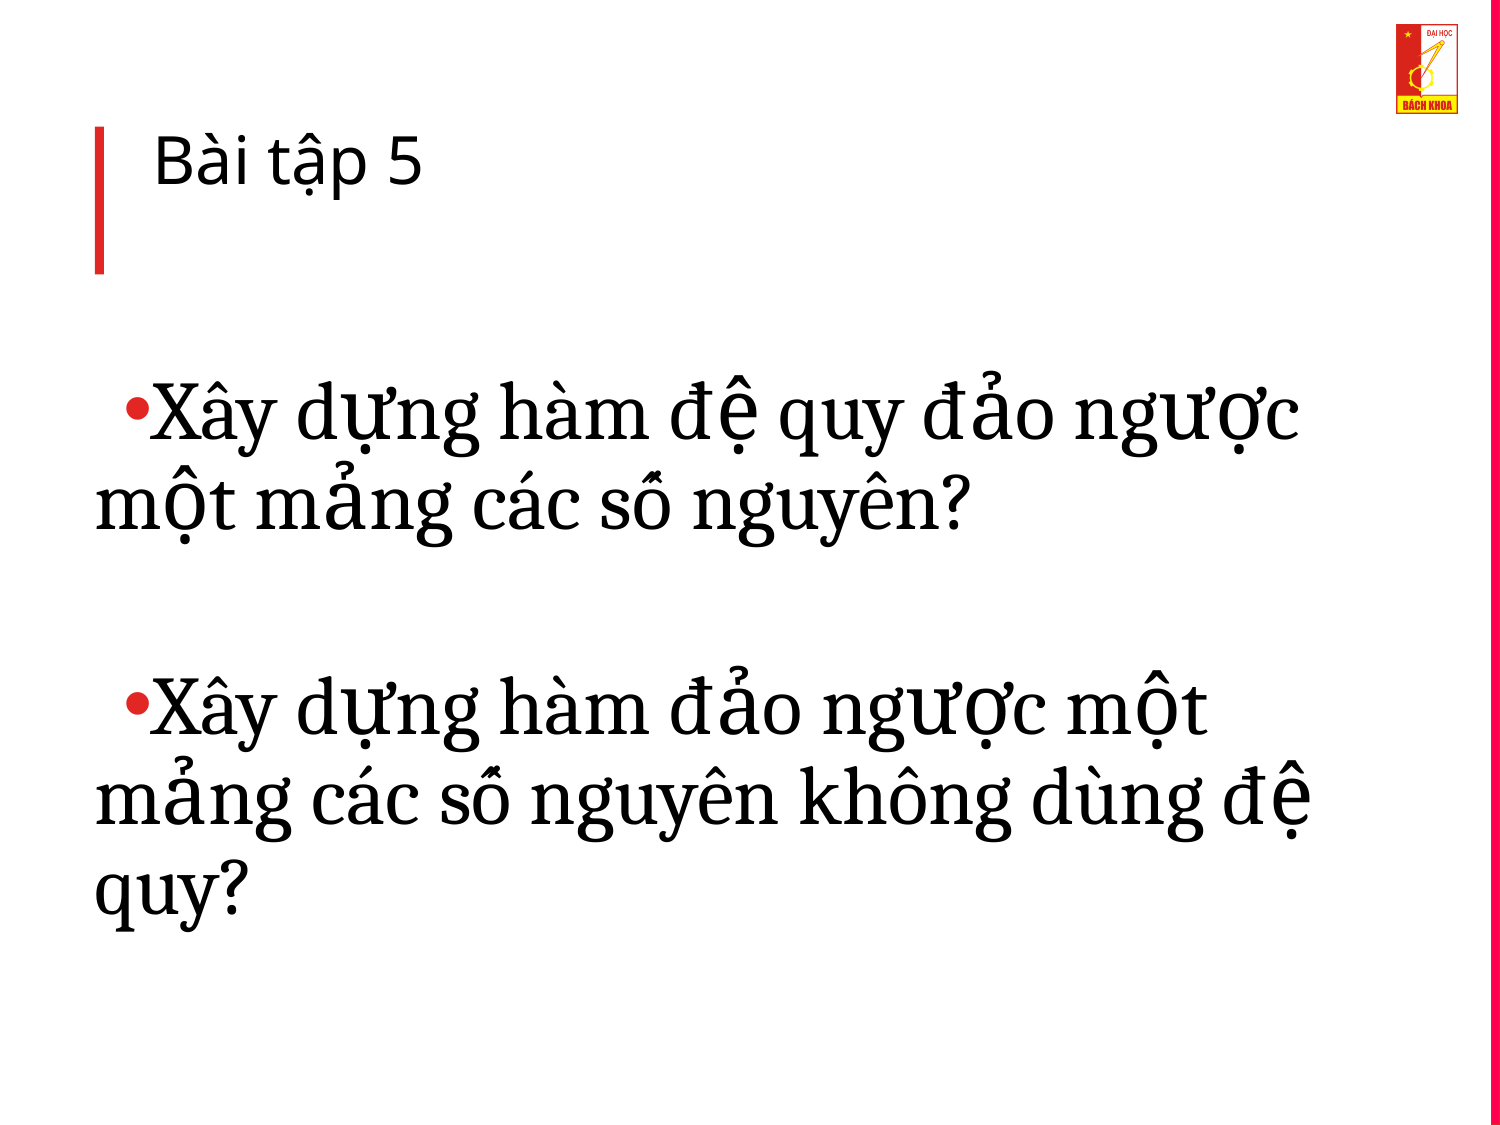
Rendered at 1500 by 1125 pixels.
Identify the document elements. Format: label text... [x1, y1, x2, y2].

picture [1396, 24, 1458, 114]
title Bài tập 5 [137, 111, 670, 300]
list Xây dựng hàm đệ quy đảo ngược một mảng các số nguyên? Xây dựng hàm đảo ngược một mảng các số nguyên không dùng đệ quy? [79, 352, 1423, 1042]
